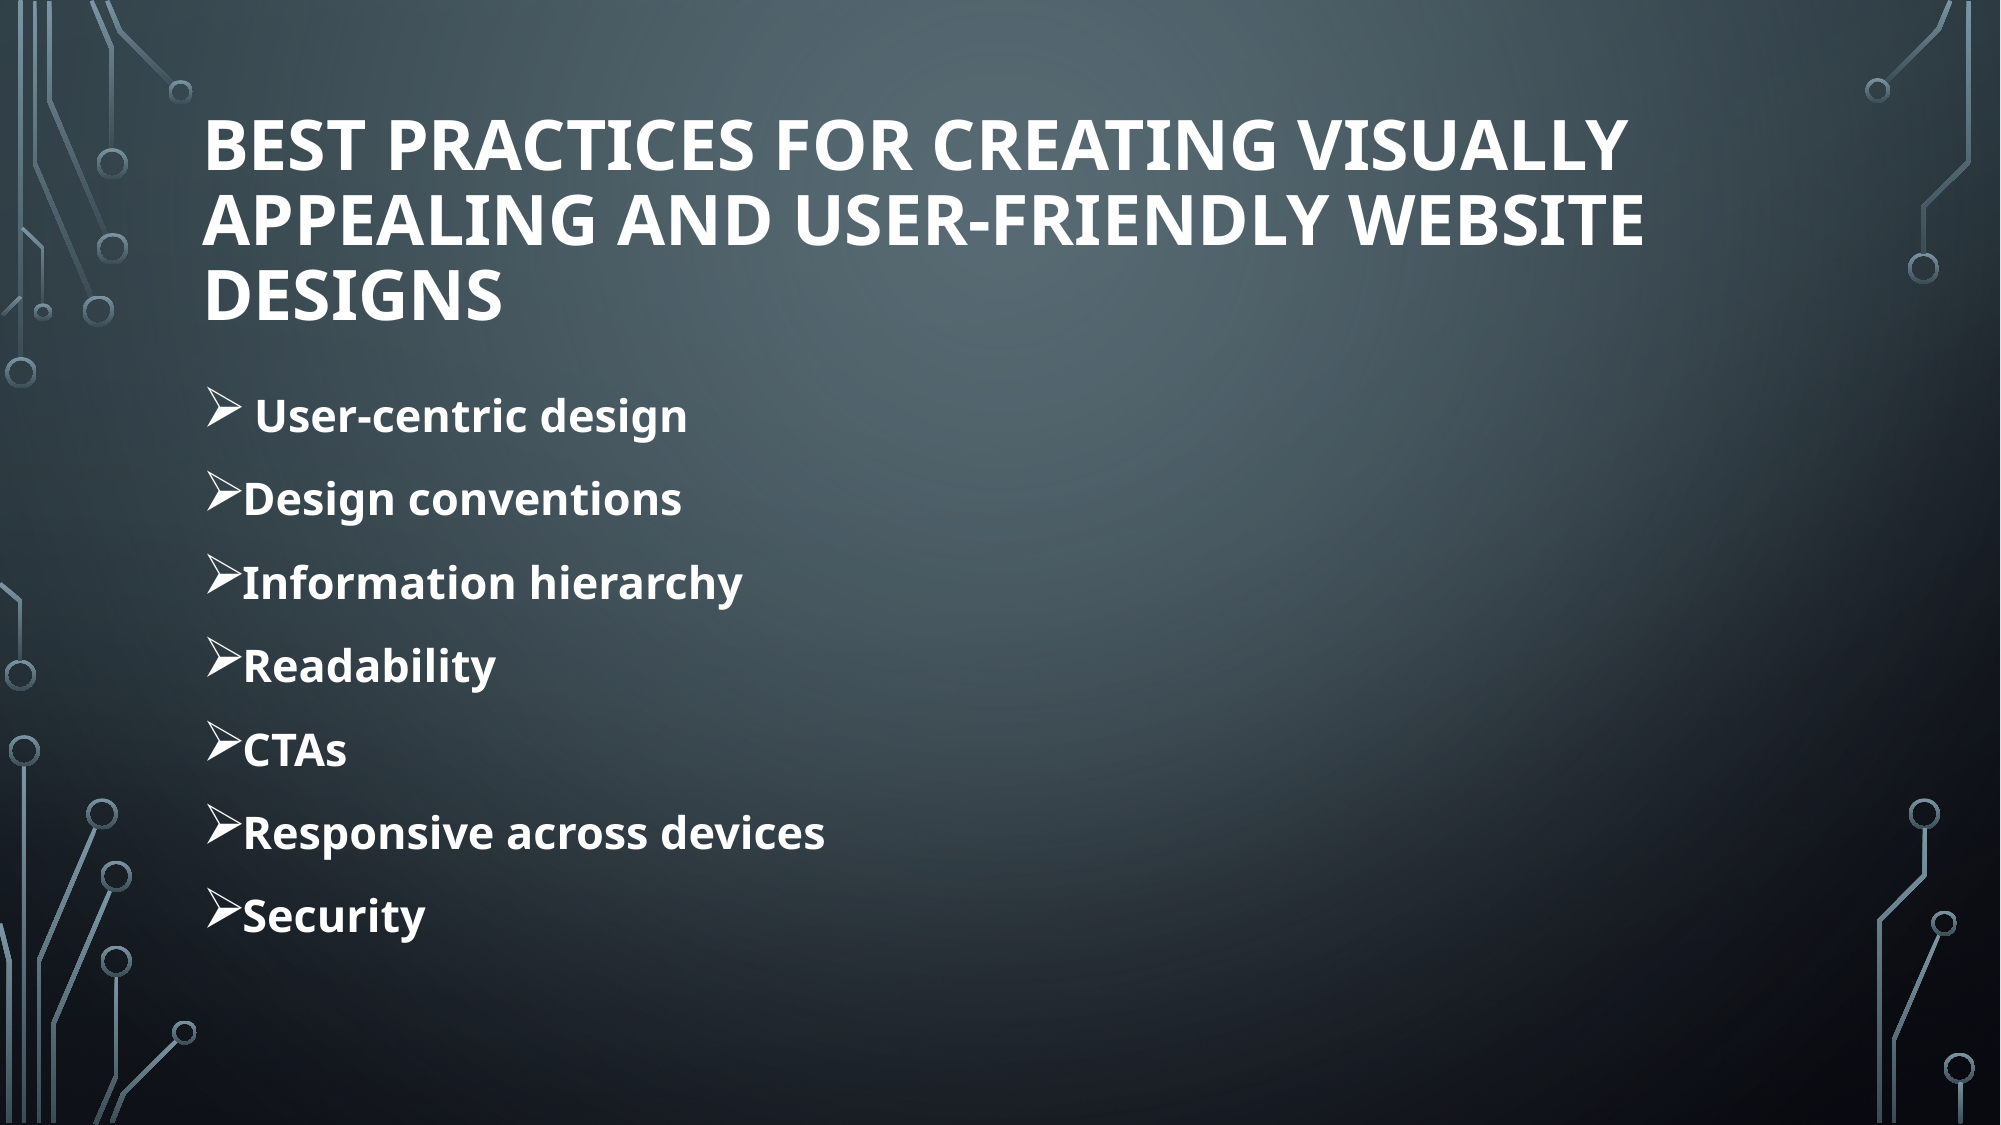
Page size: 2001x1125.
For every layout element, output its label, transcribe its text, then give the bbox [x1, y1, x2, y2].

title best practices for creating visually appealing and user-friendly website designs [187, 101, 1813, 344]
list User-centric design Design conventions Information hierarchy Readability CTAs Responsive across devices Security [187, 369, 1541, 950]
